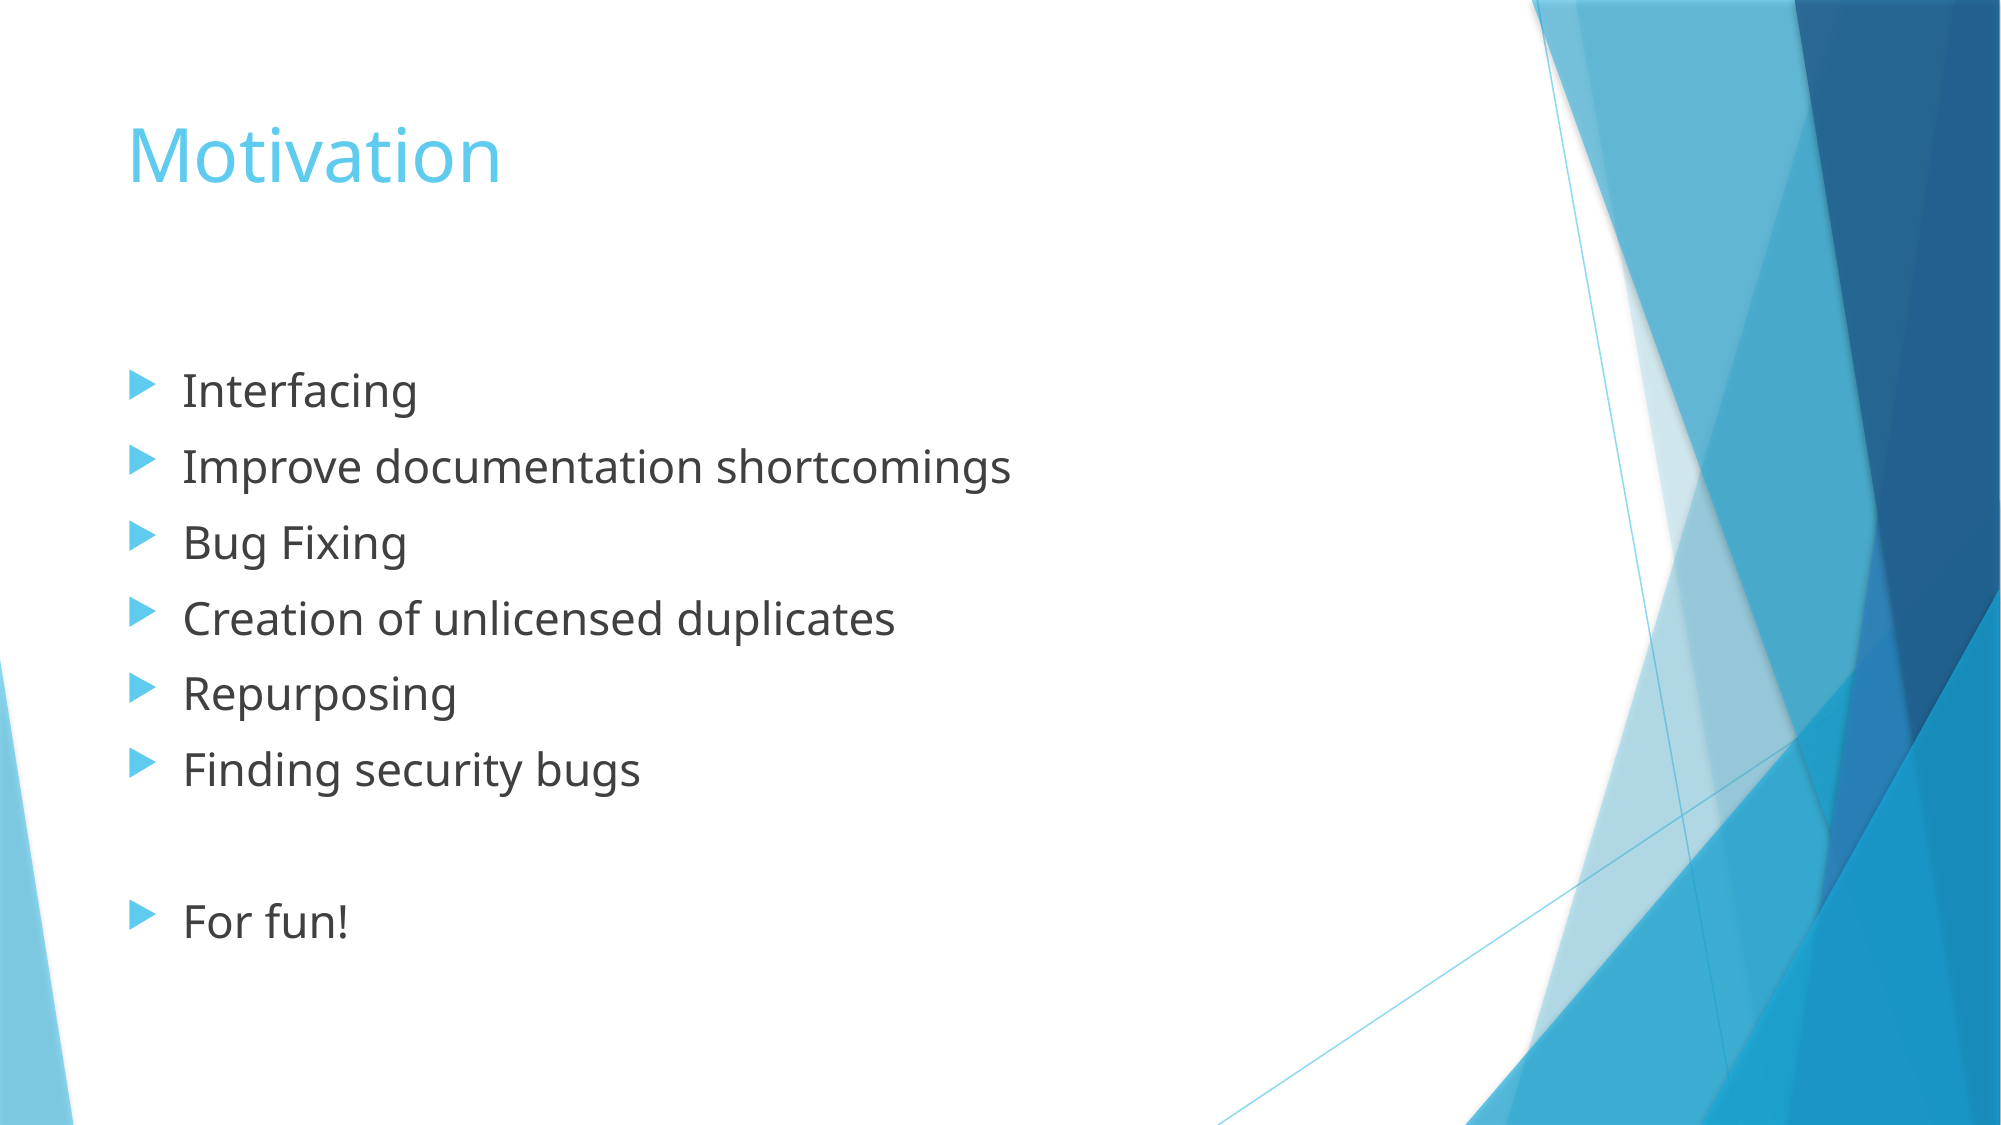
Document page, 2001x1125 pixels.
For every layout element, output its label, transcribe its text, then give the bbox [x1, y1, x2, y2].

title Motivation [111, 99, 1522, 317]
list Interfacing Improve documentation shortcomings Bug Fixing Creation of unlicensed duplicates Repurposing Finding security bugs For fun! [111, 354, 1522, 992]
